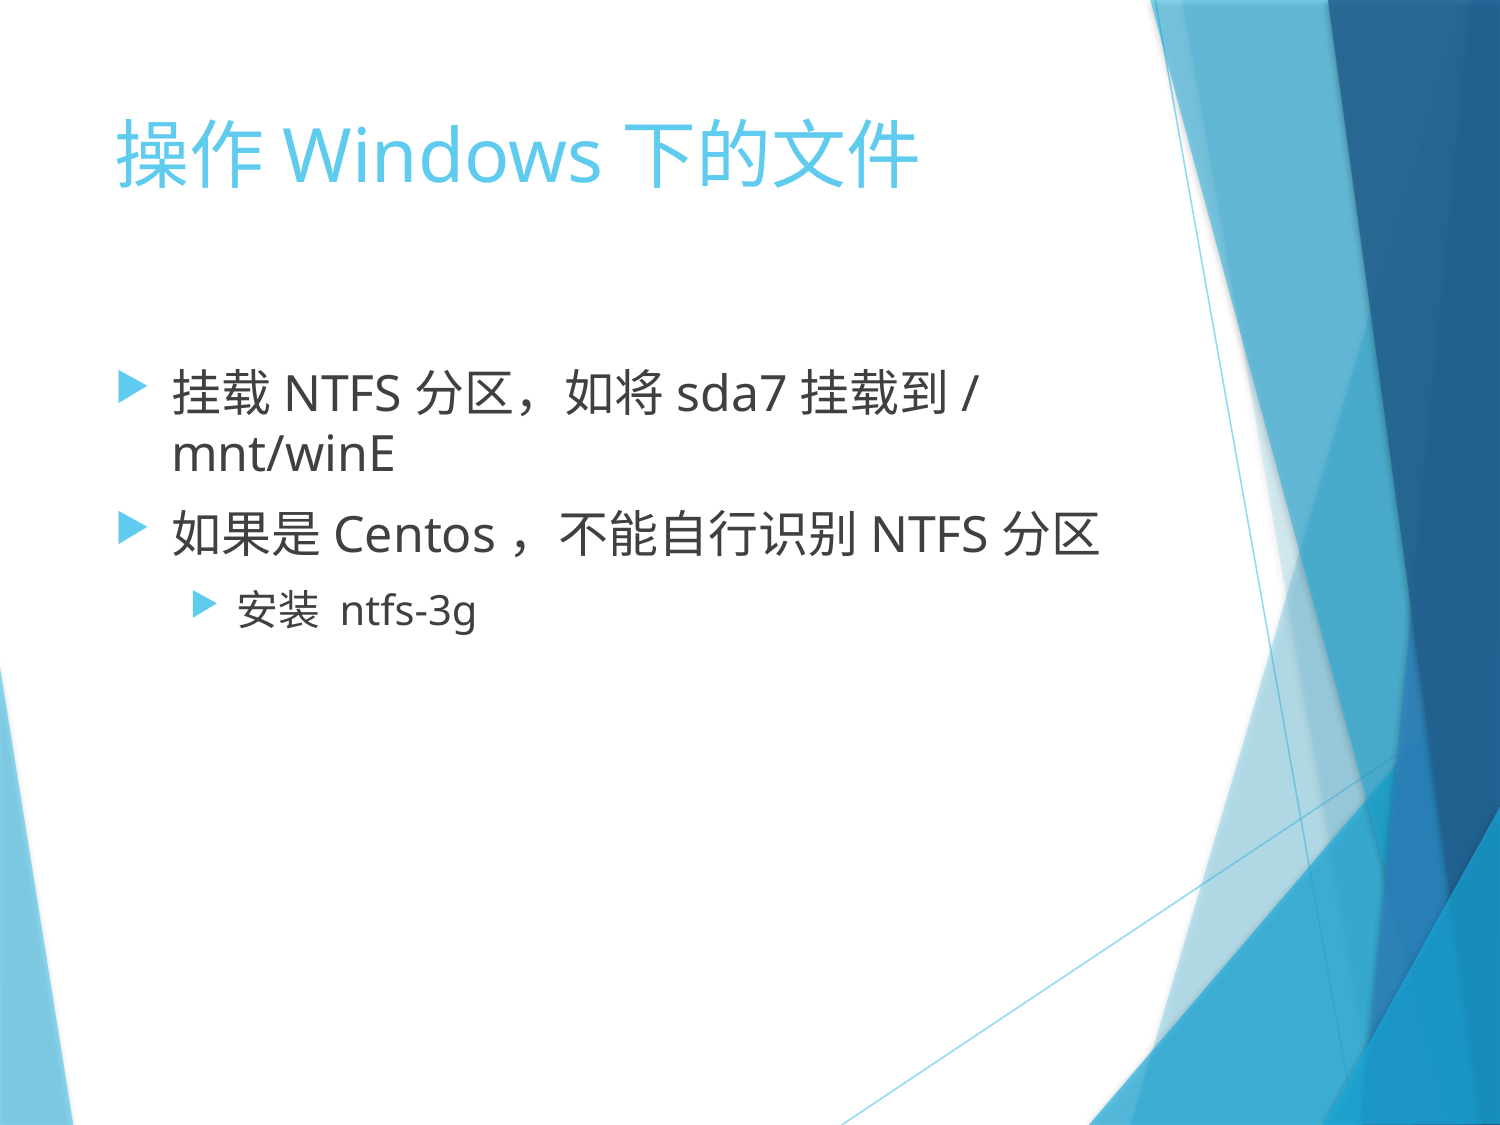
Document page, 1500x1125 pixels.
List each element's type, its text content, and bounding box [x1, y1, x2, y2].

title 操作Windows下的文件 [99, 99, 1142, 317]
list 挂载NTFS分区，如将sda7挂载到/mnt/winE 如果是Centos，不能自行识别NTFS分区 安装 ntfs-3g [99, 354, 1142, 992]
